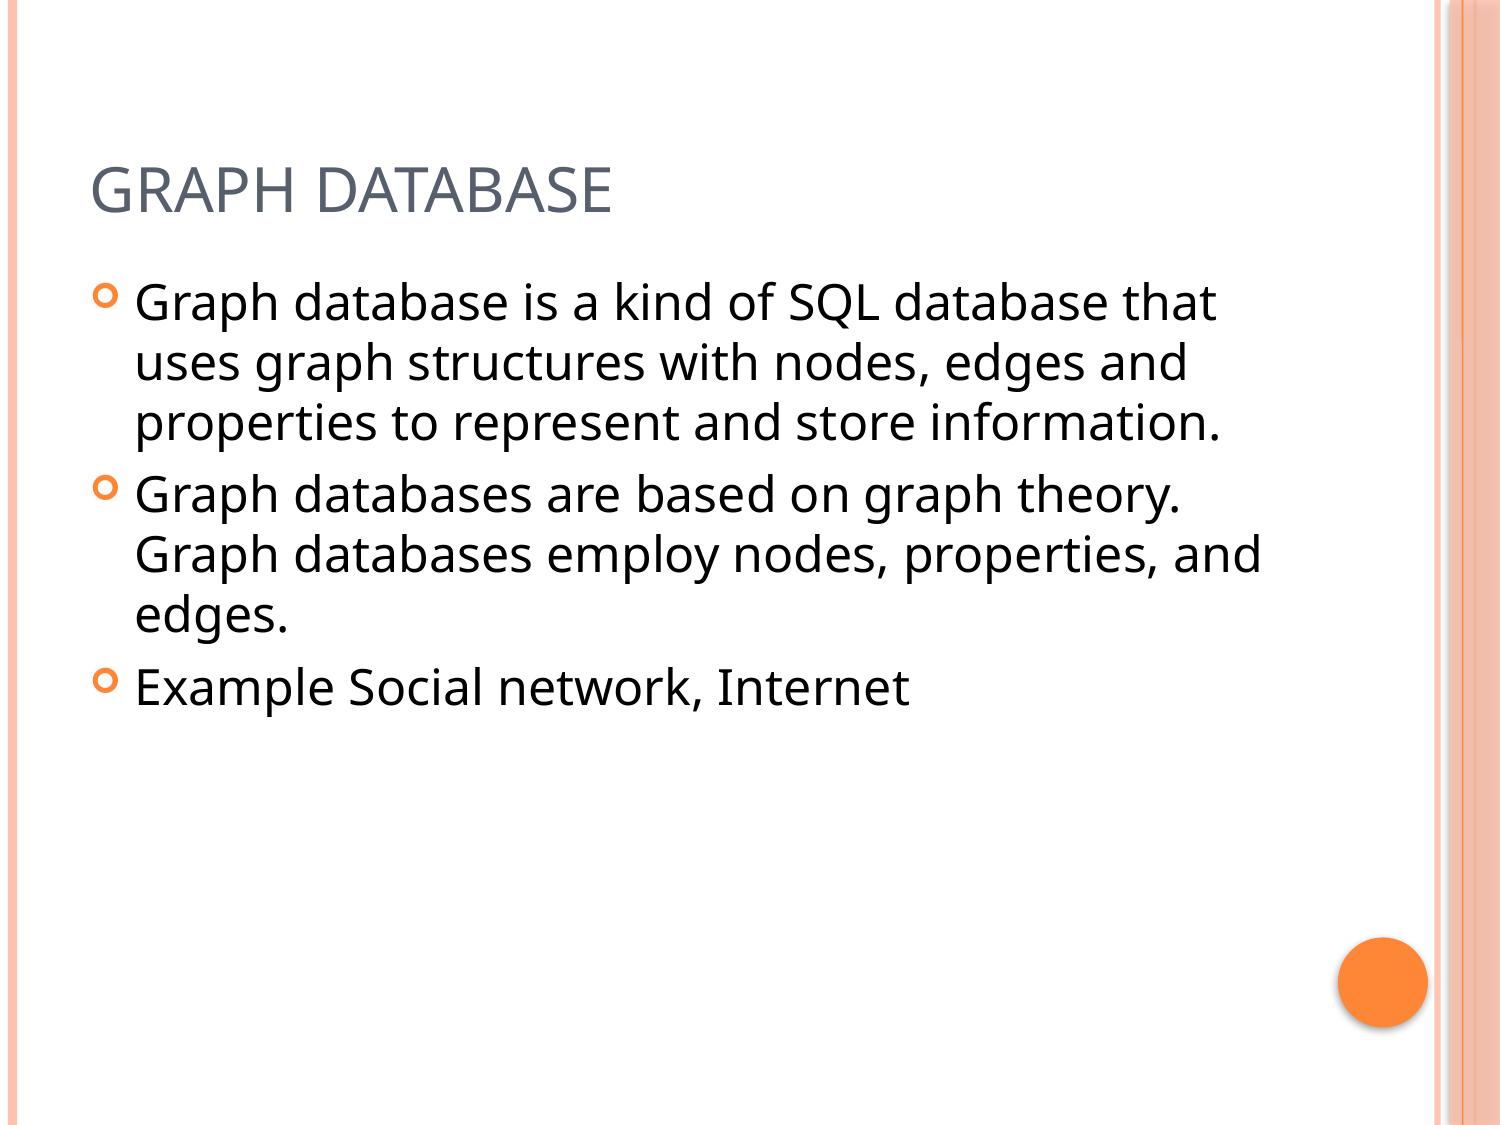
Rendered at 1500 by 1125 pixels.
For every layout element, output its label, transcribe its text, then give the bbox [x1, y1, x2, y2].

list Graph database is a kind of SQL database that uses graph structures with nodes, edges and properties to represent and store information. Graph databases are based on graph theory. Graph databases employ nodes, properties, and edges. Example Social network, Internet [75, 262, 1300, 1062]
title Graph database [75, 45, 1300, 233]
